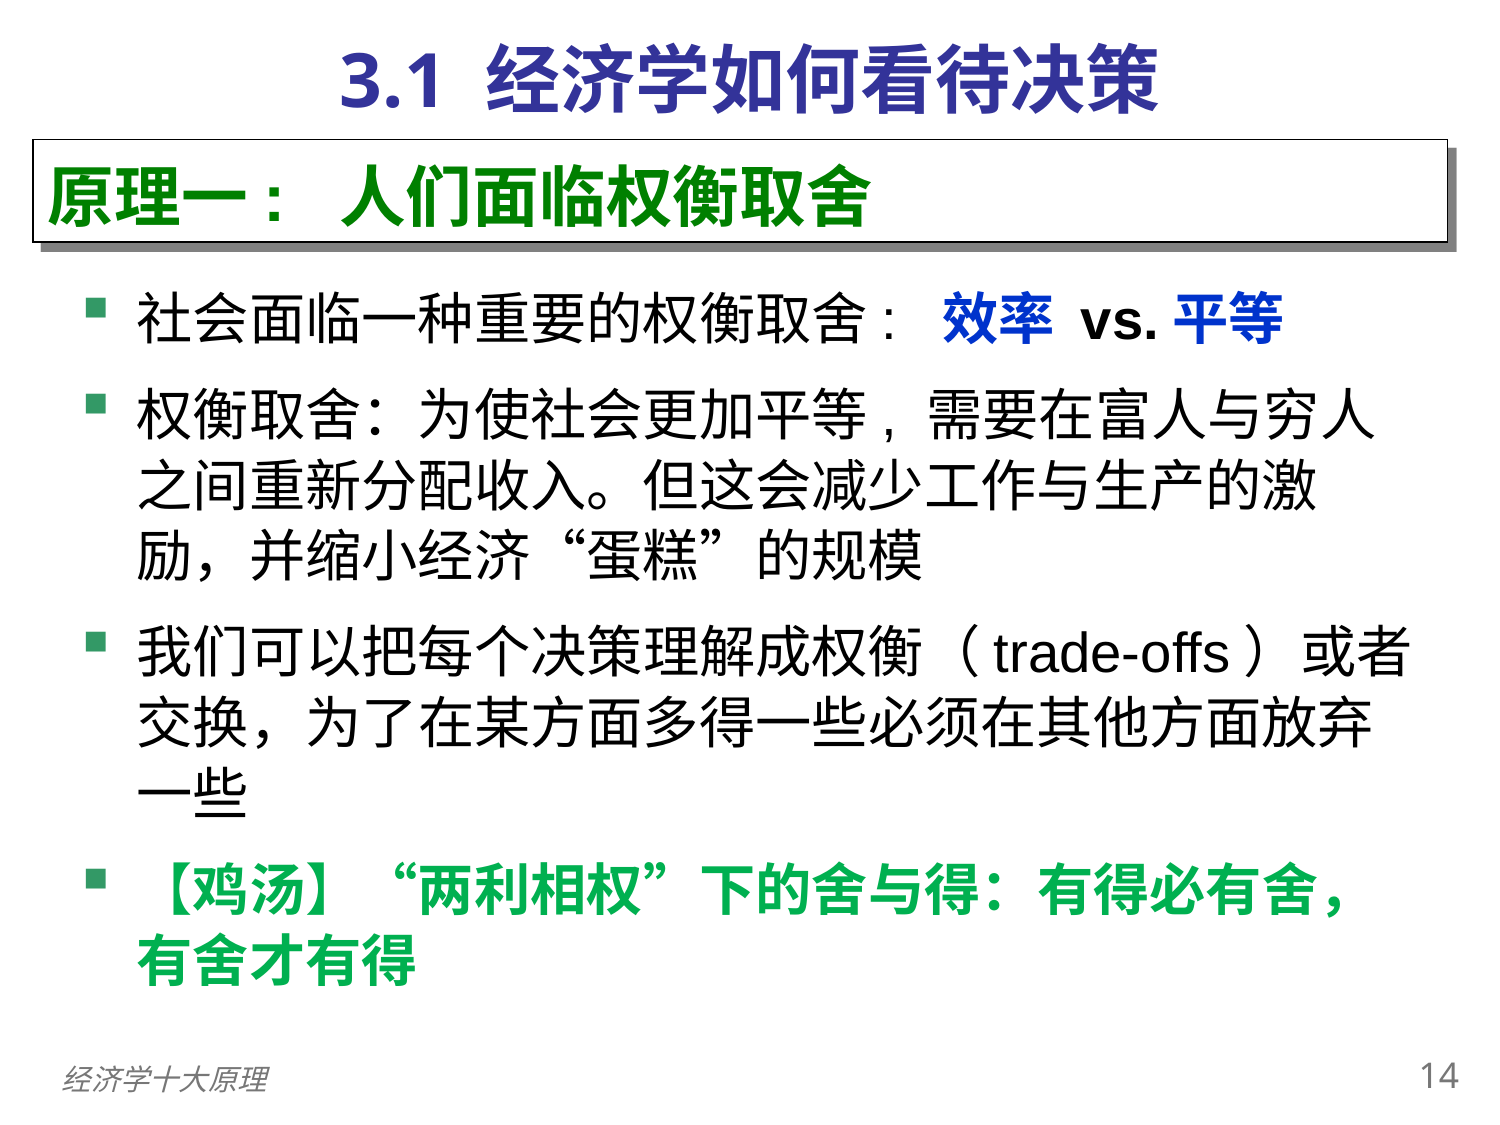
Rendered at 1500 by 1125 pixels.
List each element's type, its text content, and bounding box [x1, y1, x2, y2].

slide_number 13 [1361, 1045, 1475, 1107]
title 3.1 经济学如何看待决策 [0, 20, 1500, 135]
text_box 社会面临一种重要的权衡取舍: 效率 vs.平等 权衡取舍：为使社会更加平等, 需要在富人与穷人之间重新分配收入。但这会减少工作与生产的激励，并缩小经济“蛋糕”的规模 我们可以把每个决策理解成权衡（trade-offs）或者交换，为了在某方面多得一些必须在其他方面放弃一些 【鸡汤】“两利相权”下的舍与得：有得必有舍，有舍才有得 [65, 272, 1435, 1068]
footer 经济学十大原理 [46, 1048, 1251, 1110]
text_box 原理一: 人们面临权衡取舍 [33, 139, 1448, 243]
